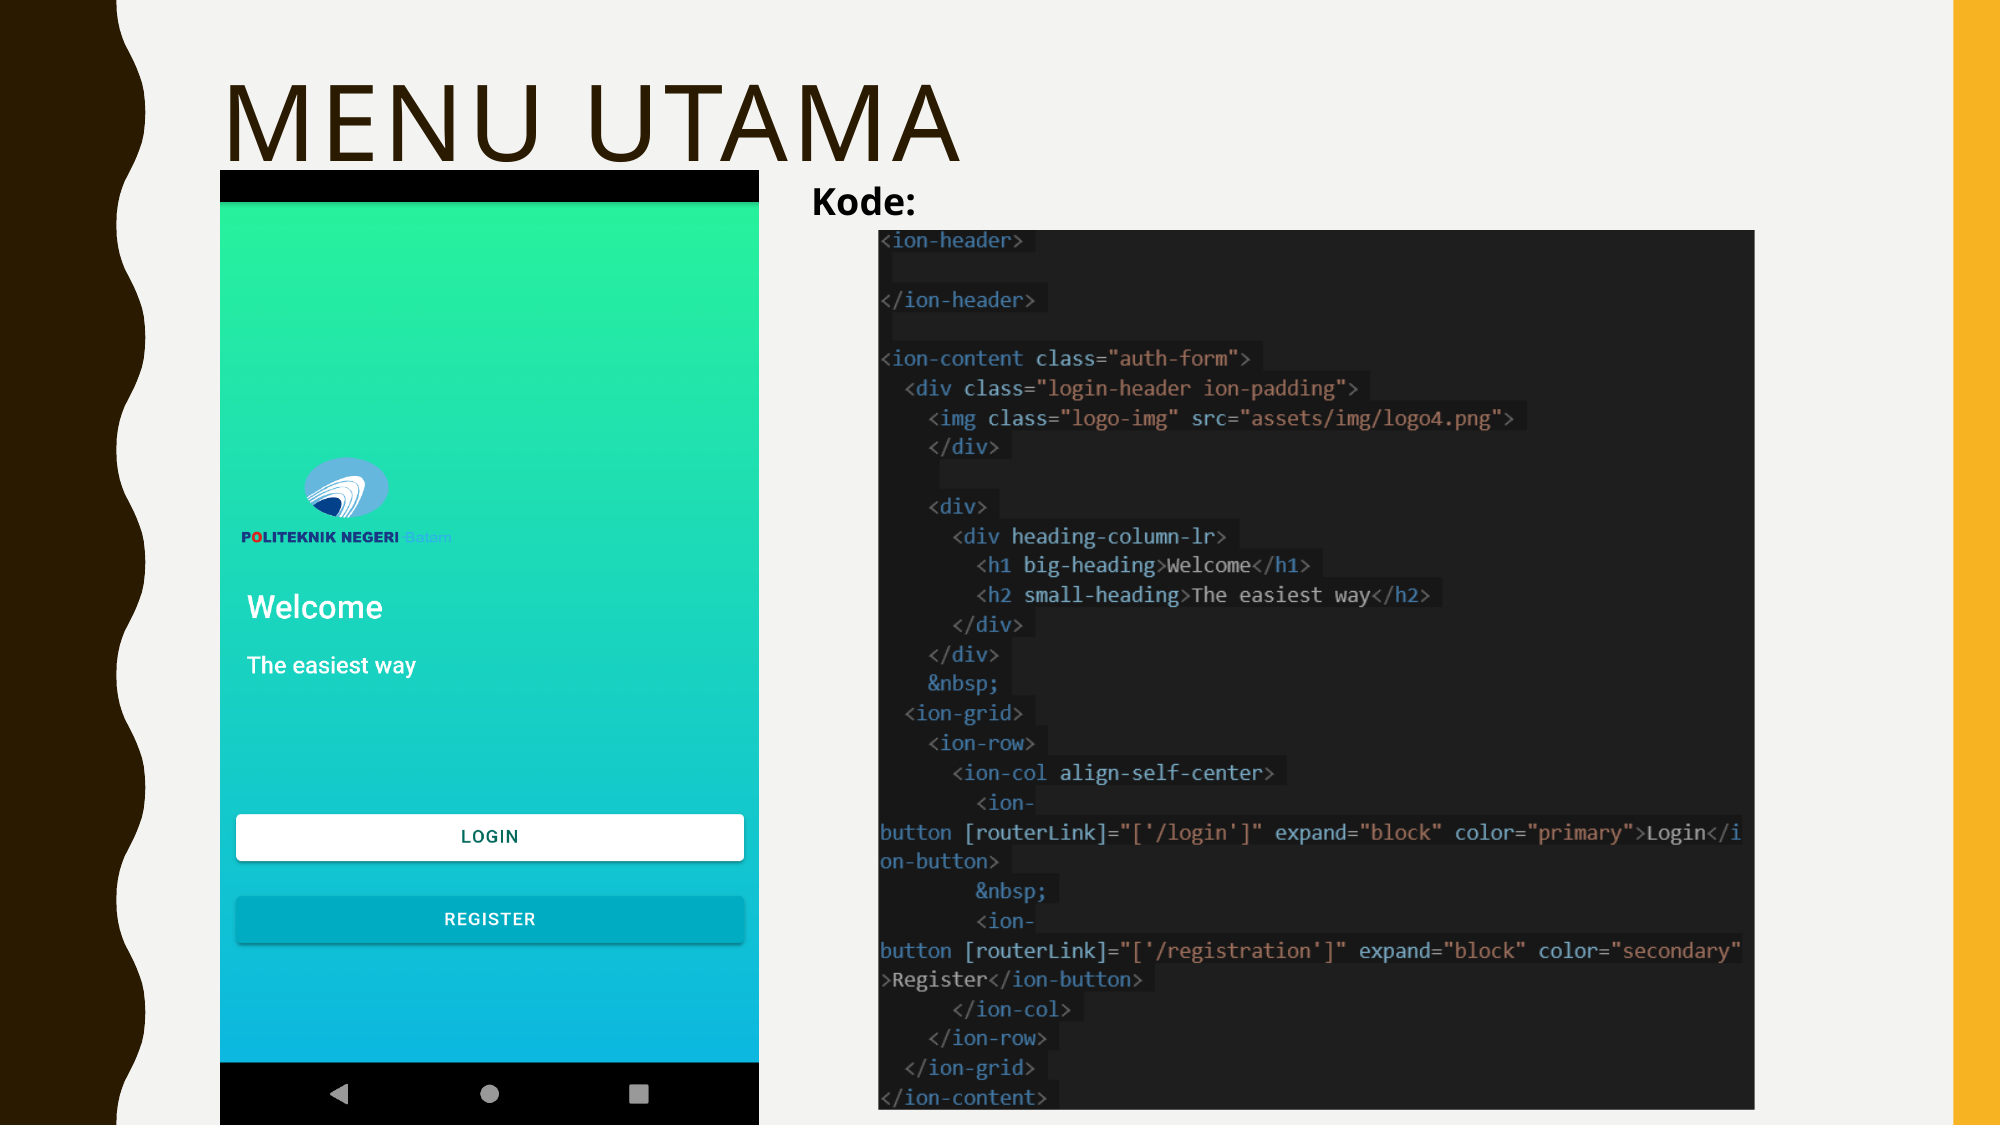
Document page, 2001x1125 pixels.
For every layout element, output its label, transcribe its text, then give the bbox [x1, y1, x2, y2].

text_box Kode: [796, 170, 951, 230]
picture [878, 230, 1755, 1110]
picture [220, 169, 759, 1125]
title Menu UTAMA [205, 62, 1875, 308]
